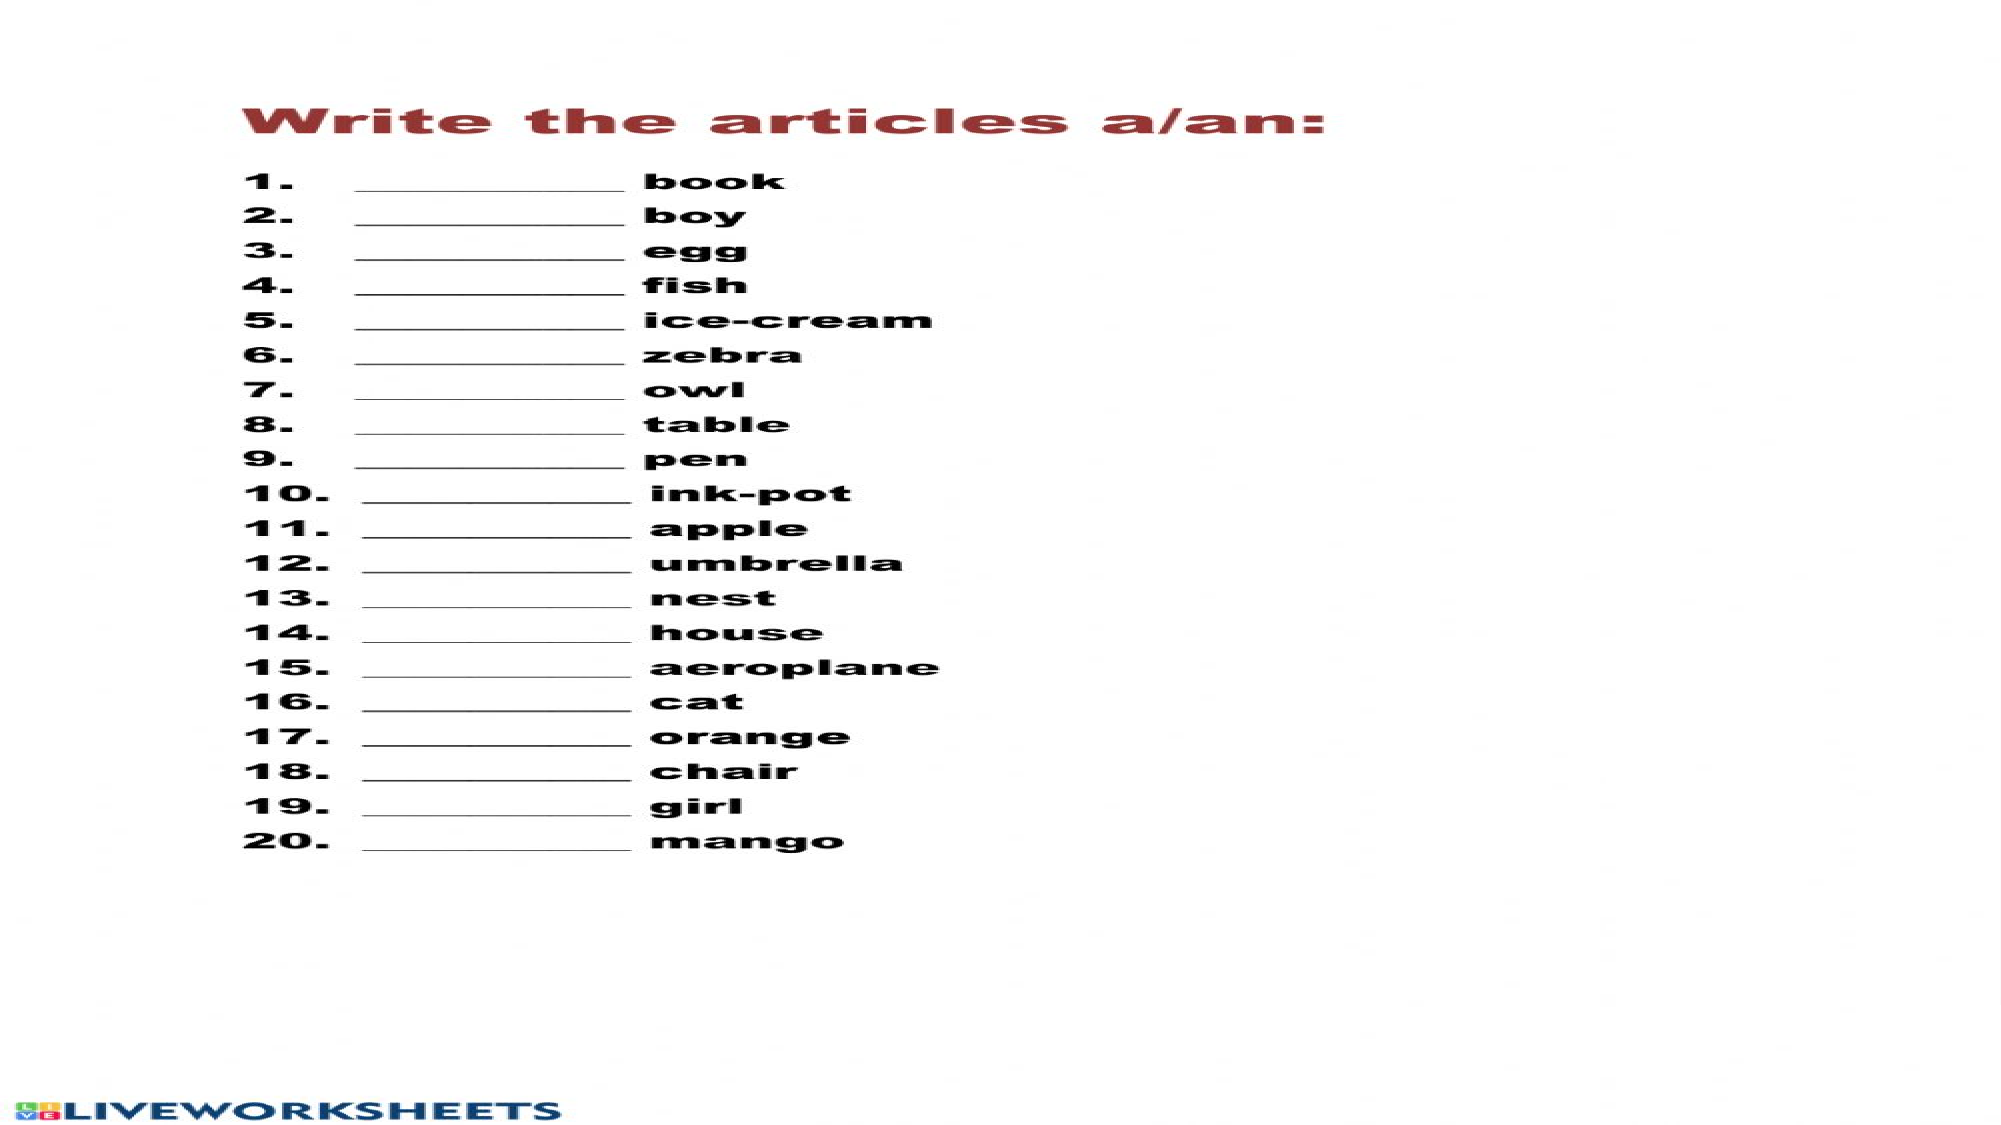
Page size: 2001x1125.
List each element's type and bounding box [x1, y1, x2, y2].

list [0, 0, 2000, 1125]
